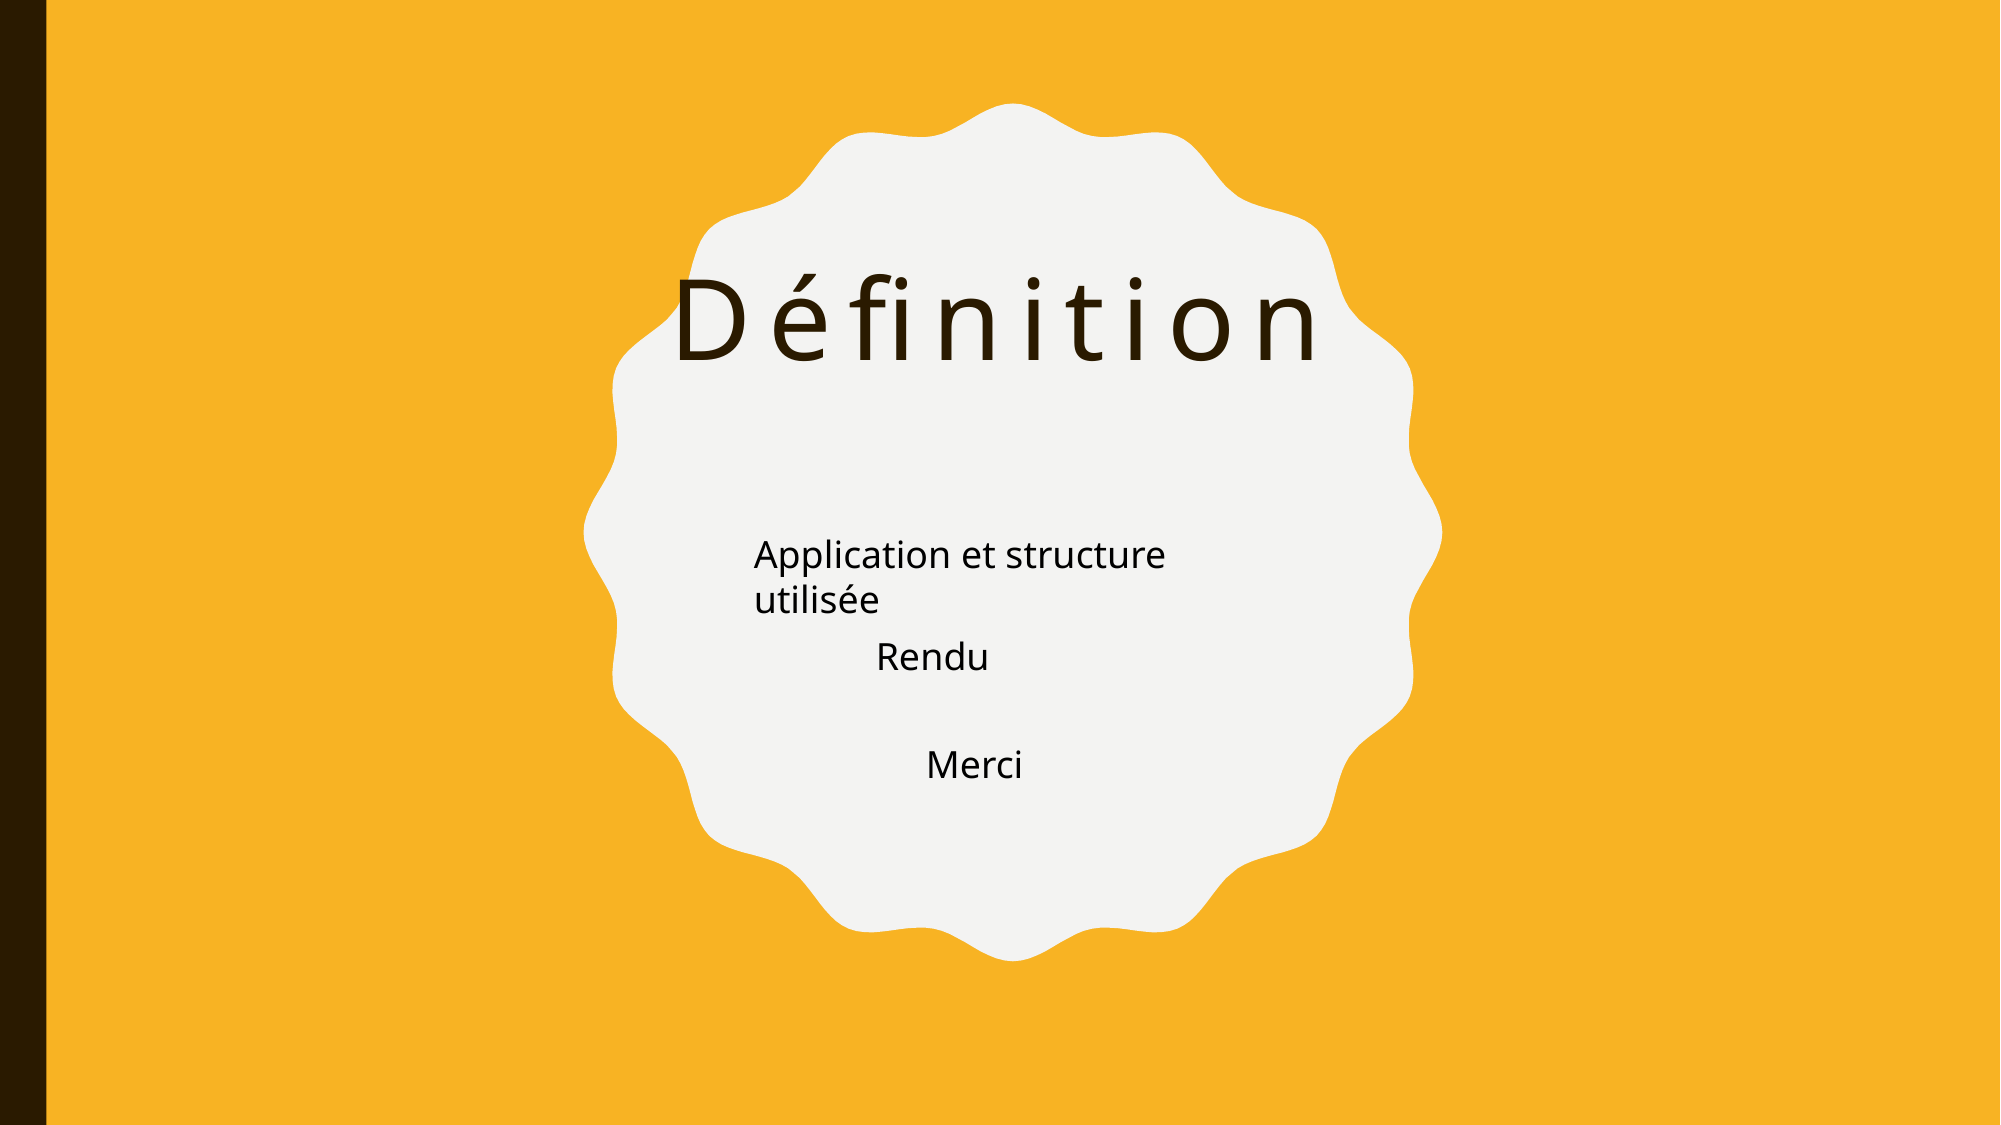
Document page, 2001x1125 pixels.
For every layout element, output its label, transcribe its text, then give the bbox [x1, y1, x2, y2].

text_box Rendu [861, 625, 1095, 686]
text_box Application et structure utilisée [738, 523, 1280, 629]
text_box Merci [911, 733, 1067, 793]
title Définition [654, 494, 1343, 604]
